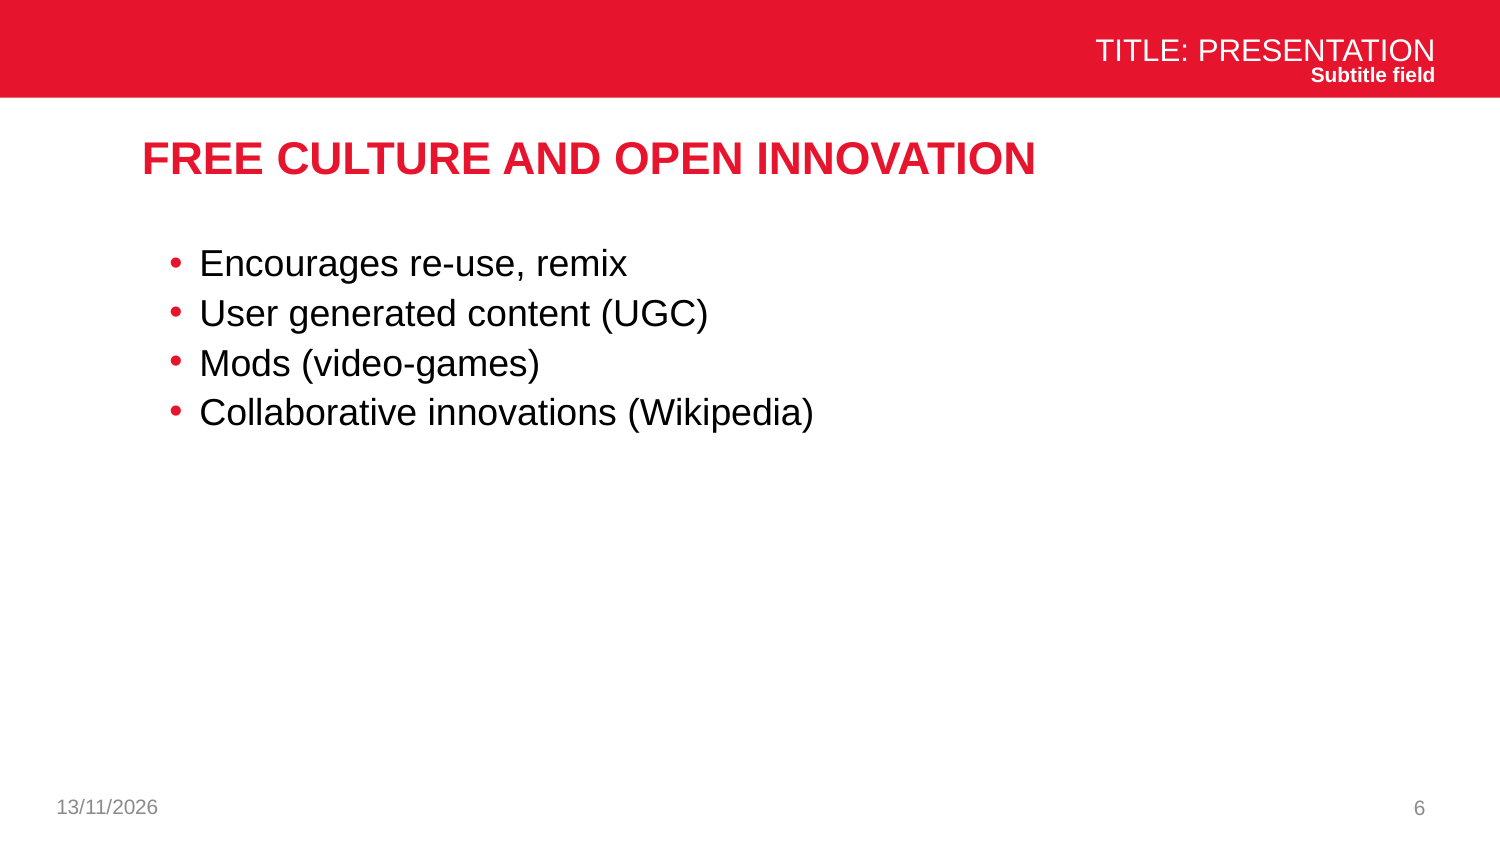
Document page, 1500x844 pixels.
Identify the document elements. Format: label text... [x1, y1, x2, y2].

slide_number 6 [1090, 785, 1441, 830]
list Subtitle field [346, 51, 1451, 82]
title Free culture and open innovation [53, 113, 1435, 199]
text_box Encourages re-use, remix User generated content (UGC) Mods (video-games) Collaborative innovations (Wikipedia) [78, 227, 1461, 779]
list Title: Presentation [346, 19, 1451, 51]
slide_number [41, 783, 392, 829]
